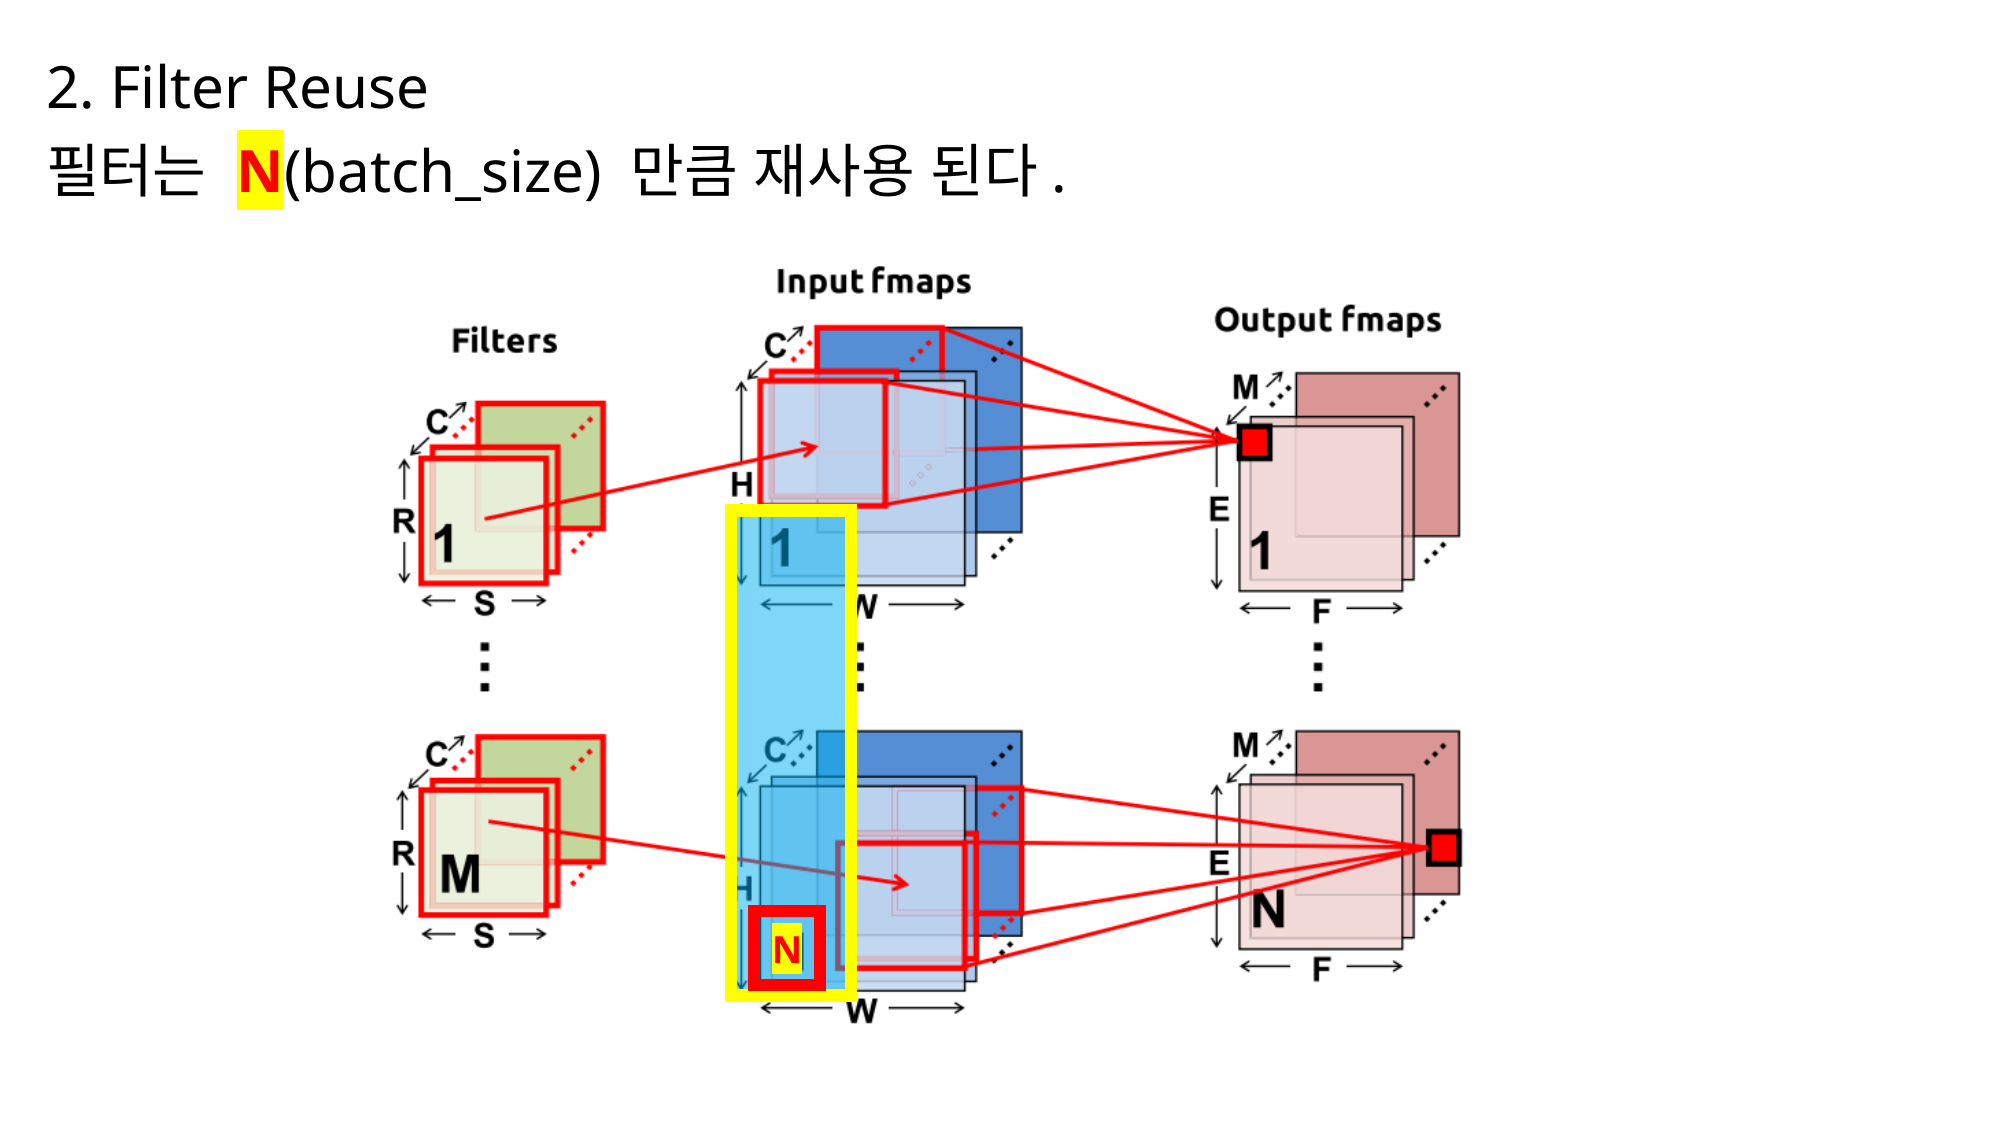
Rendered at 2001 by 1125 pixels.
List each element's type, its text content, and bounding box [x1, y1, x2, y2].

picture [372, 261, 1492, 1044]
list 2. Filter Reuse 필터는 N(batch_size) 만큼 재사용 된다. [31, 50, 1964, 1027]
